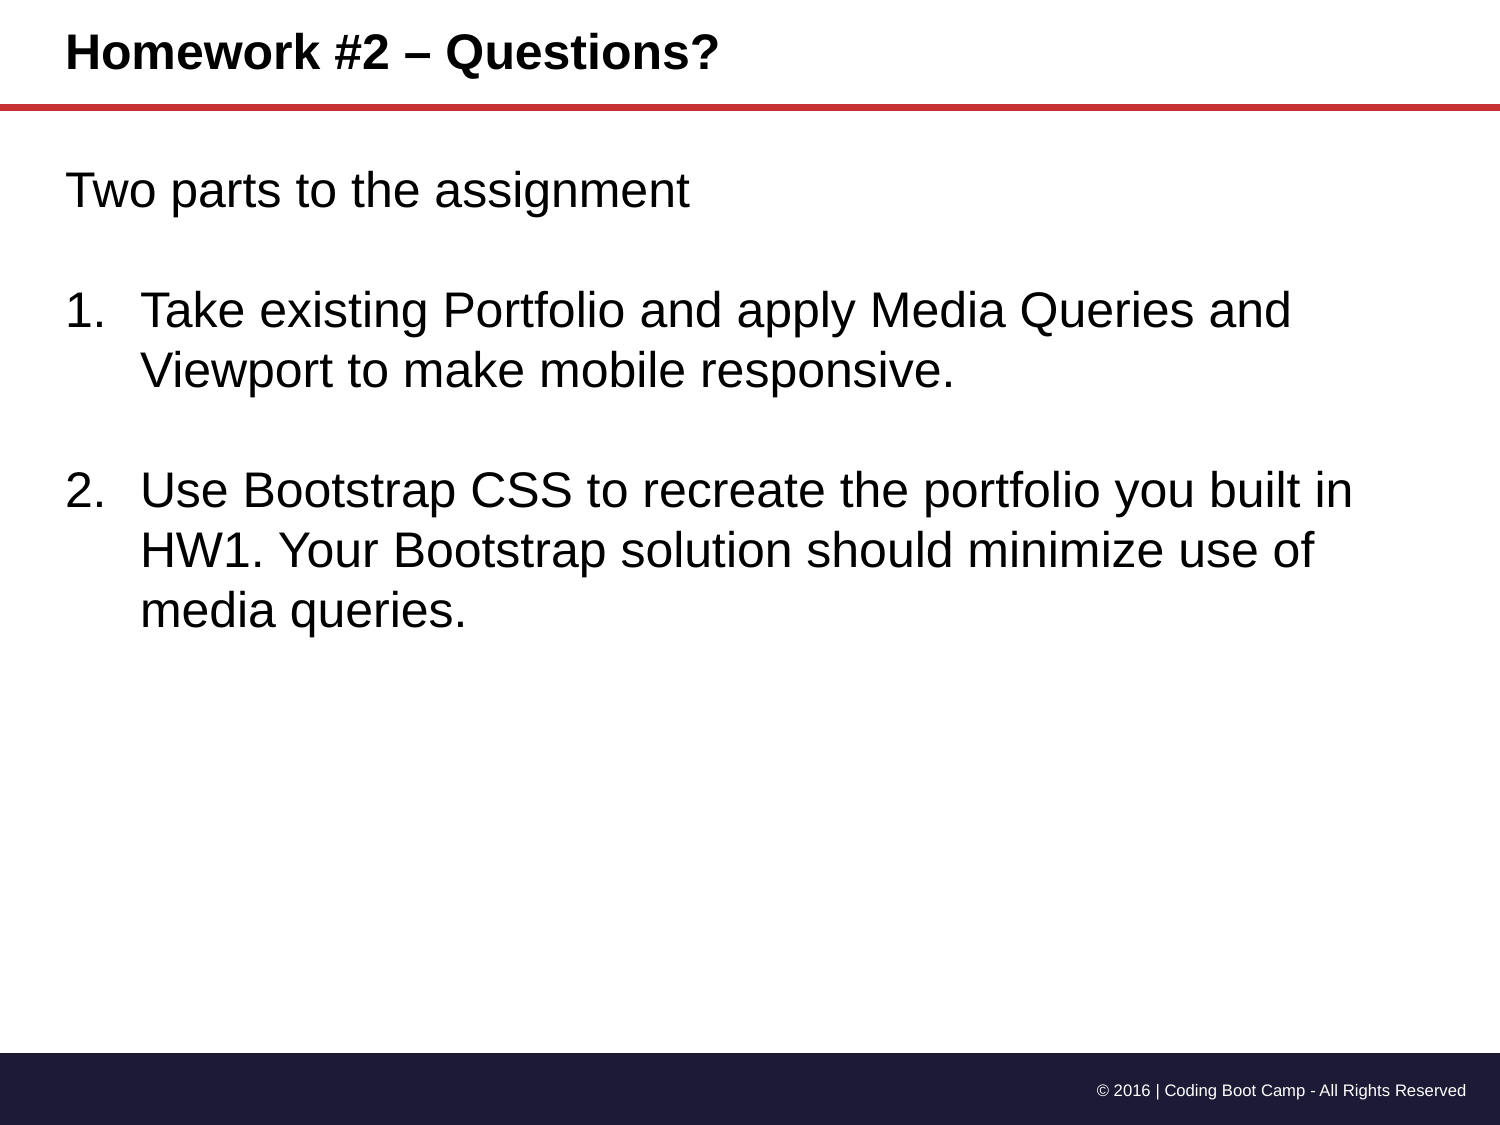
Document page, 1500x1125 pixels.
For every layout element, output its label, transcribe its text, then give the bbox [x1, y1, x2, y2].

title Homework #2 – Questions? [50, 0, 948, 108]
text_box Two parts to the assignment Take existing Portfolio and apply Media Queries and Viewport to make mobile responsive. Use Bootstrap CSS to recreate the portfolio you built in HW1. Your Bootstrap solution should minimize use of media queries. [49, 149, 1475, 650]
